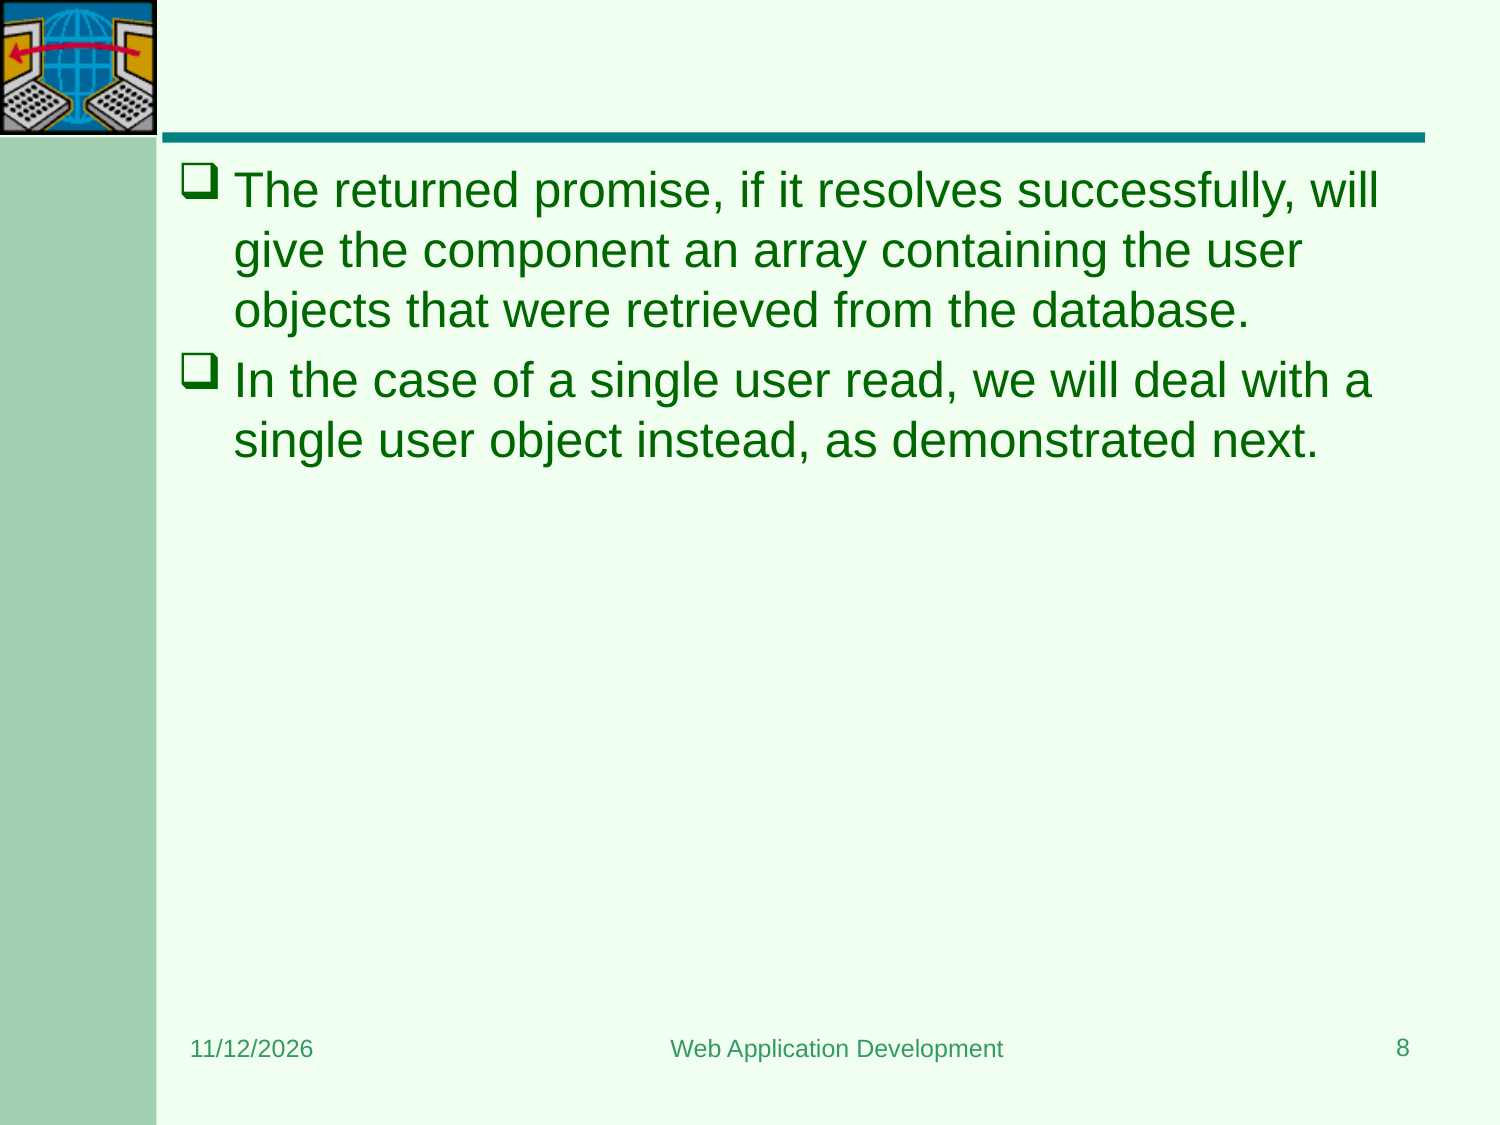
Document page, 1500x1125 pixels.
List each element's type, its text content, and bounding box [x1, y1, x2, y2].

list The returned promise, if it resolves successfully, will give the component an array containing the user objects that were retrieved from the database. In the case of a single user read, we will deal with a single user object instead, as demonstrated next. [162, 149, 1488, 1013]
slide_number 8 [1237, 1024, 1426, 1103]
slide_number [174, 1024, 438, 1104]
footer Web Application Development [462, 1024, 1213, 1104]
picture [0, 0, 157, 135]
